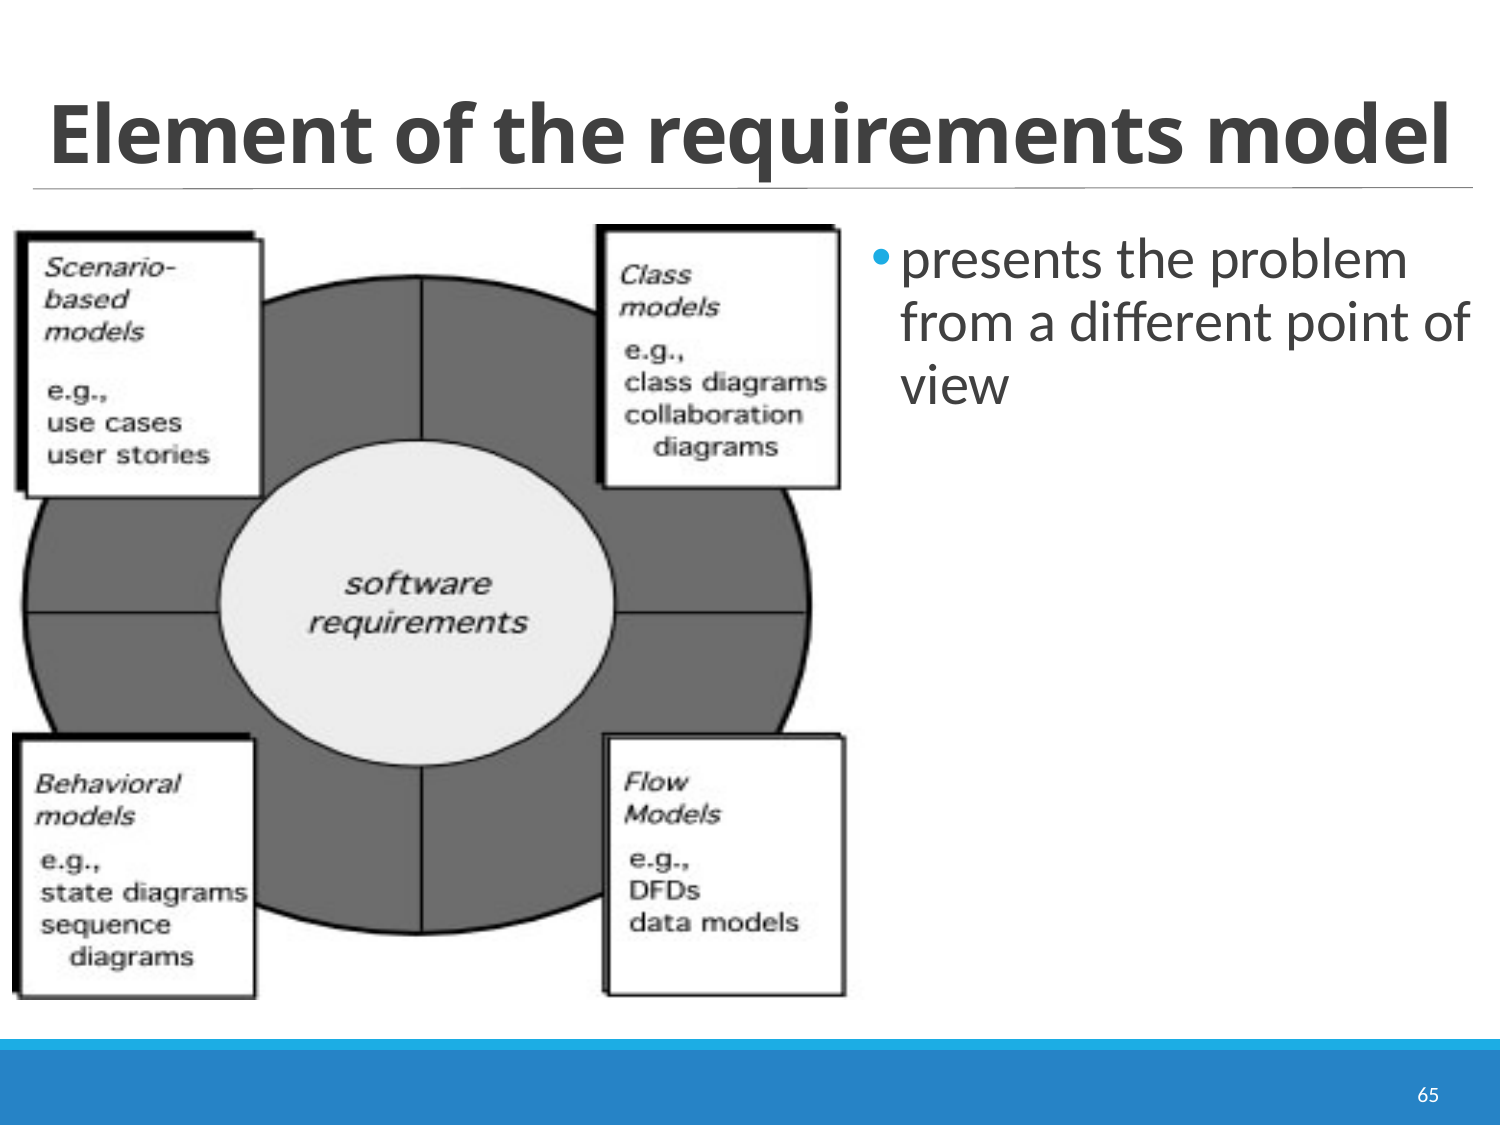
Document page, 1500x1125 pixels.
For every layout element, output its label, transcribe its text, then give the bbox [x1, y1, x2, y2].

list presents the problem from a different point of view [862, 220, 1473, 963]
title Element of the requirements model [32, 37, 1473, 188]
picture [11, 224, 1033, 1001]
